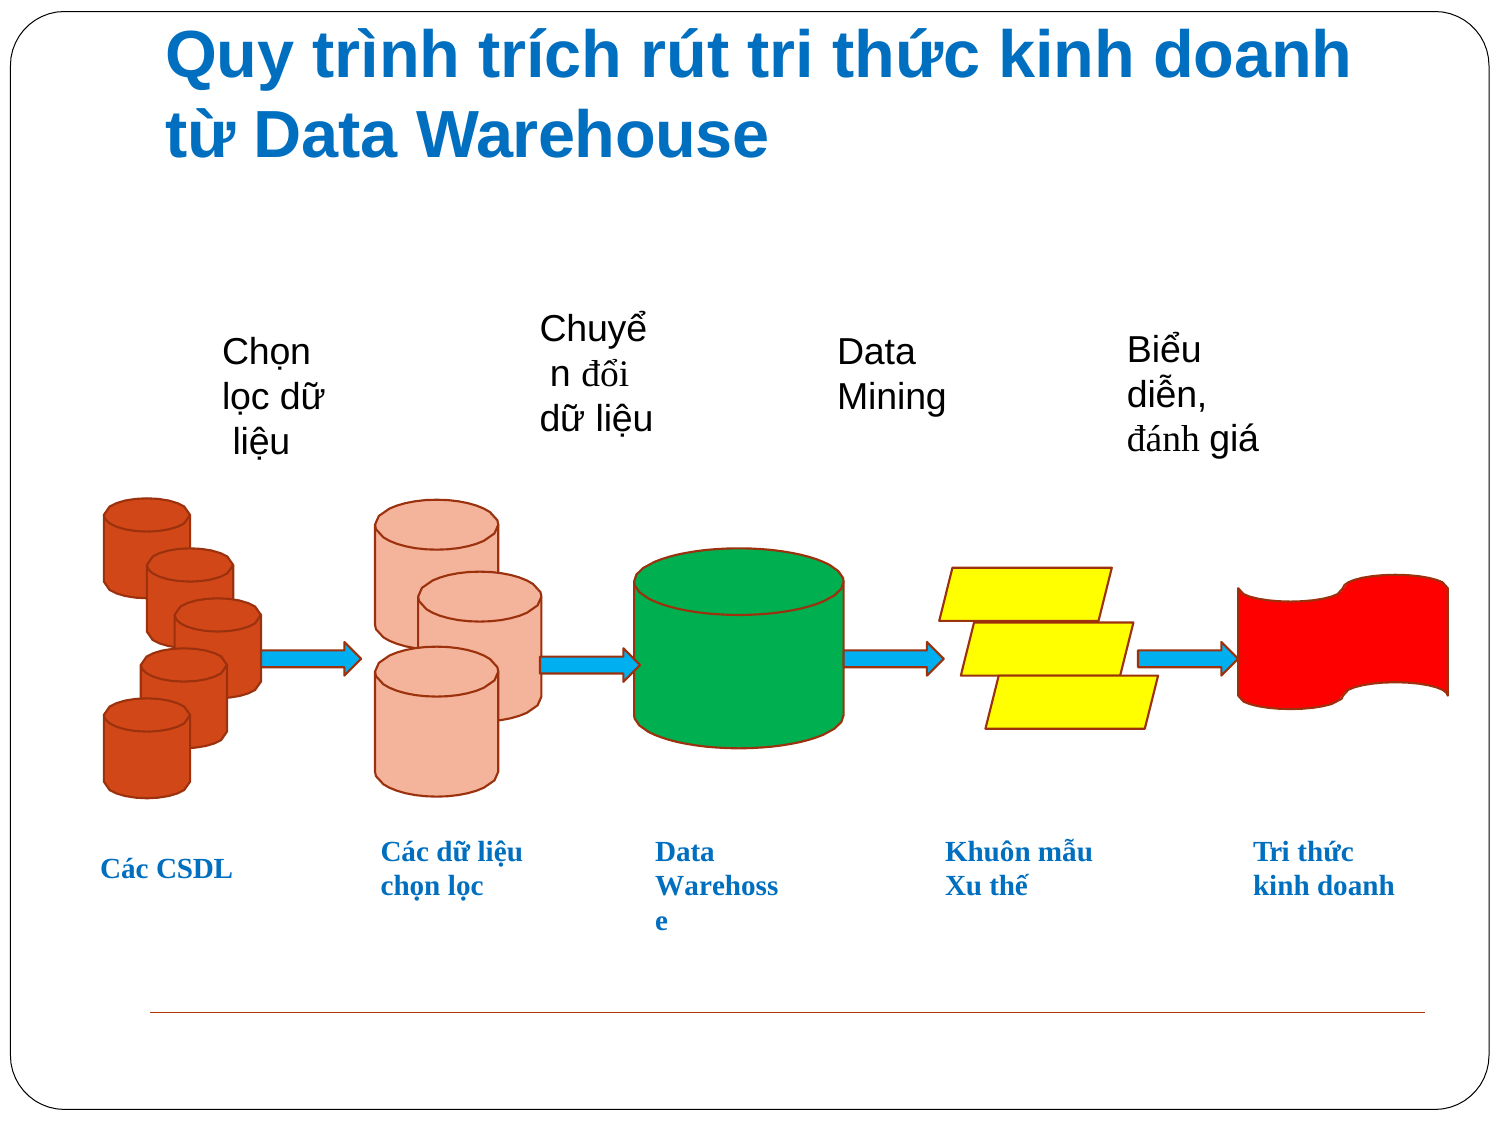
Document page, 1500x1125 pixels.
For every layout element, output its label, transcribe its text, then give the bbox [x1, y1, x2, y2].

text_box Khuôn mẫu Xu thế [942, 829, 1096, 902]
slide_number [1288, 1037, 1406, 1125]
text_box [102, 496, 1450, 800]
text_box Chọn lọc dữ liệu [219, 324, 329, 462]
text_box Các CSDL [98, 847, 236, 885]
title Quy trình trích rút tri thức kinh doanh từ Data Warehouse [88, 8, 1412, 199]
text_box Chuyể n đổi dữ liệu [537, 301, 657, 439]
text_box Data Warehosse [653, 829, 792, 937]
text_box Data Mining [834, 324, 950, 417]
text_box Tri thức kinh doanh [1251, 829, 1397, 902]
text_box Biểu diễn, đánh giá [1124, 324, 1263, 461]
text_box Các dữ liệu chọn lọc [378, 829, 526, 902]
